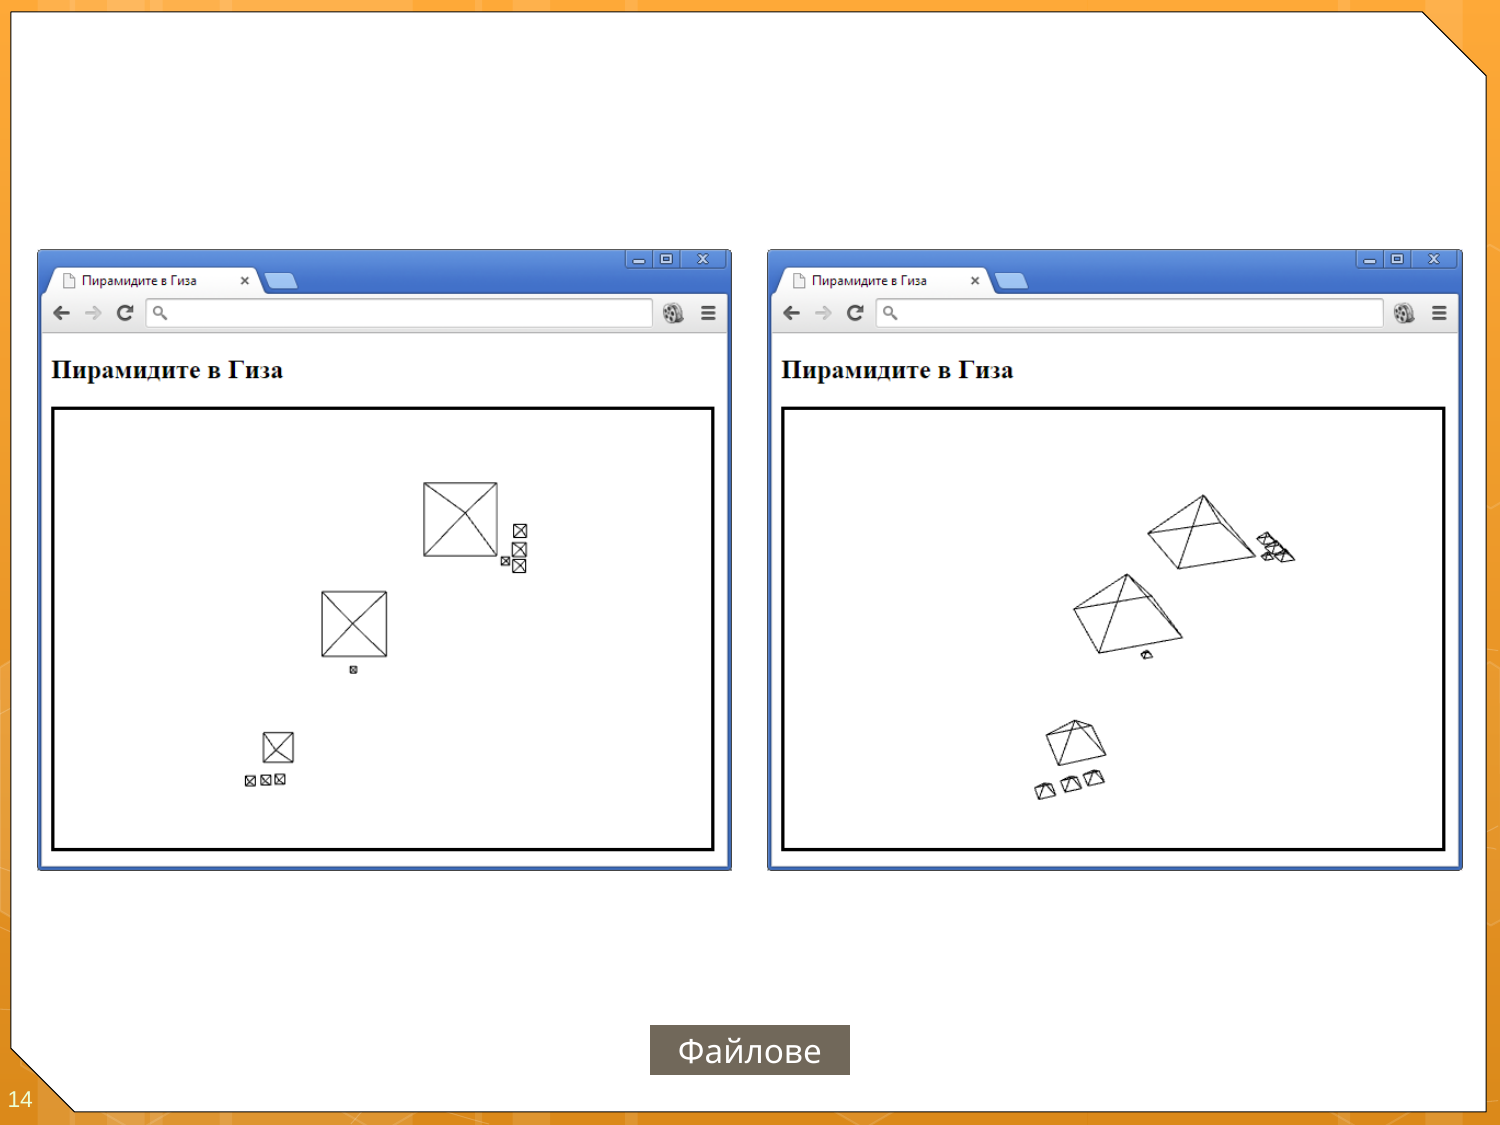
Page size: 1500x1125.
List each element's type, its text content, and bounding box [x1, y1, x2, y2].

picture [767, 249, 1463, 871]
picture [37, 249, 733, 871]
slide_number 14 [0, 1065, 88, 1125]
text_box Файлове [649, 1024, 851, 1076]
